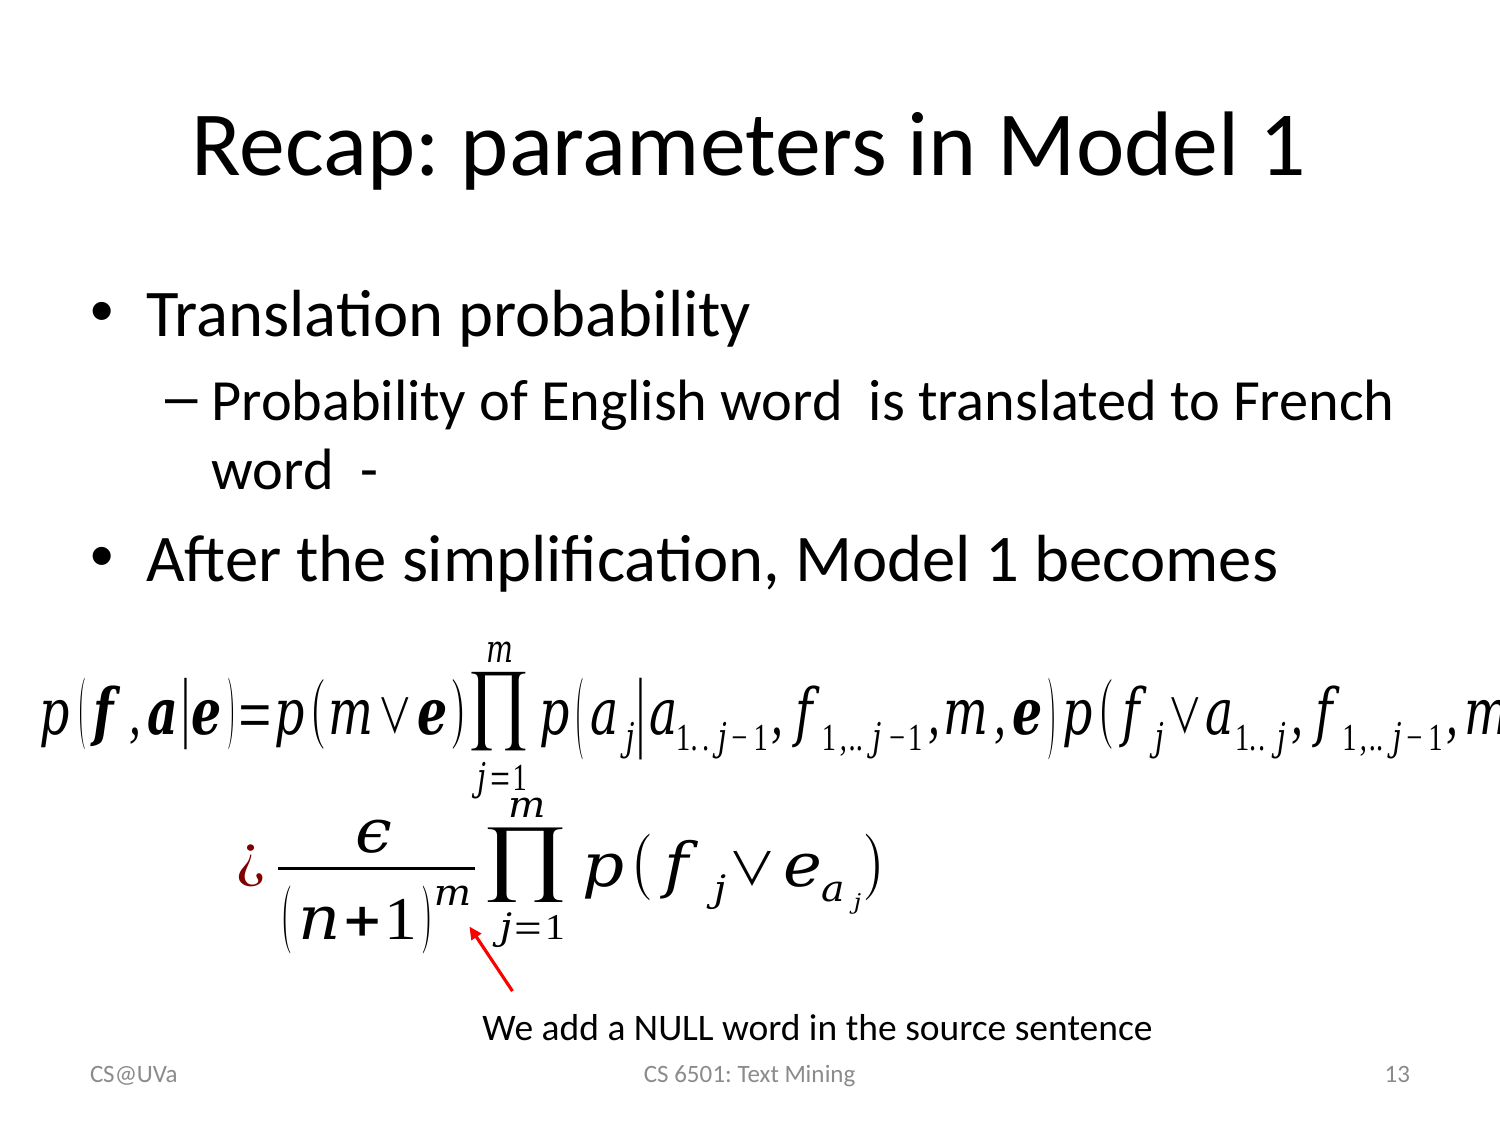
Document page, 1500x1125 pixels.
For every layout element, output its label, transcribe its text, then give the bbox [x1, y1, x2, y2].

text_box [467, 926, 1176, 1057]
title Recap: parameters in Model 1 [75, 45, 1425, 233]
slide_number 13 [1074, 1042, 1425, 1103]
slide_number CS@UVa [75, 1042, 425, 1103]
footer CS 6501: Text Mining [512, 1066, 988, 1103]
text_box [39, 625, 1500, 957]
